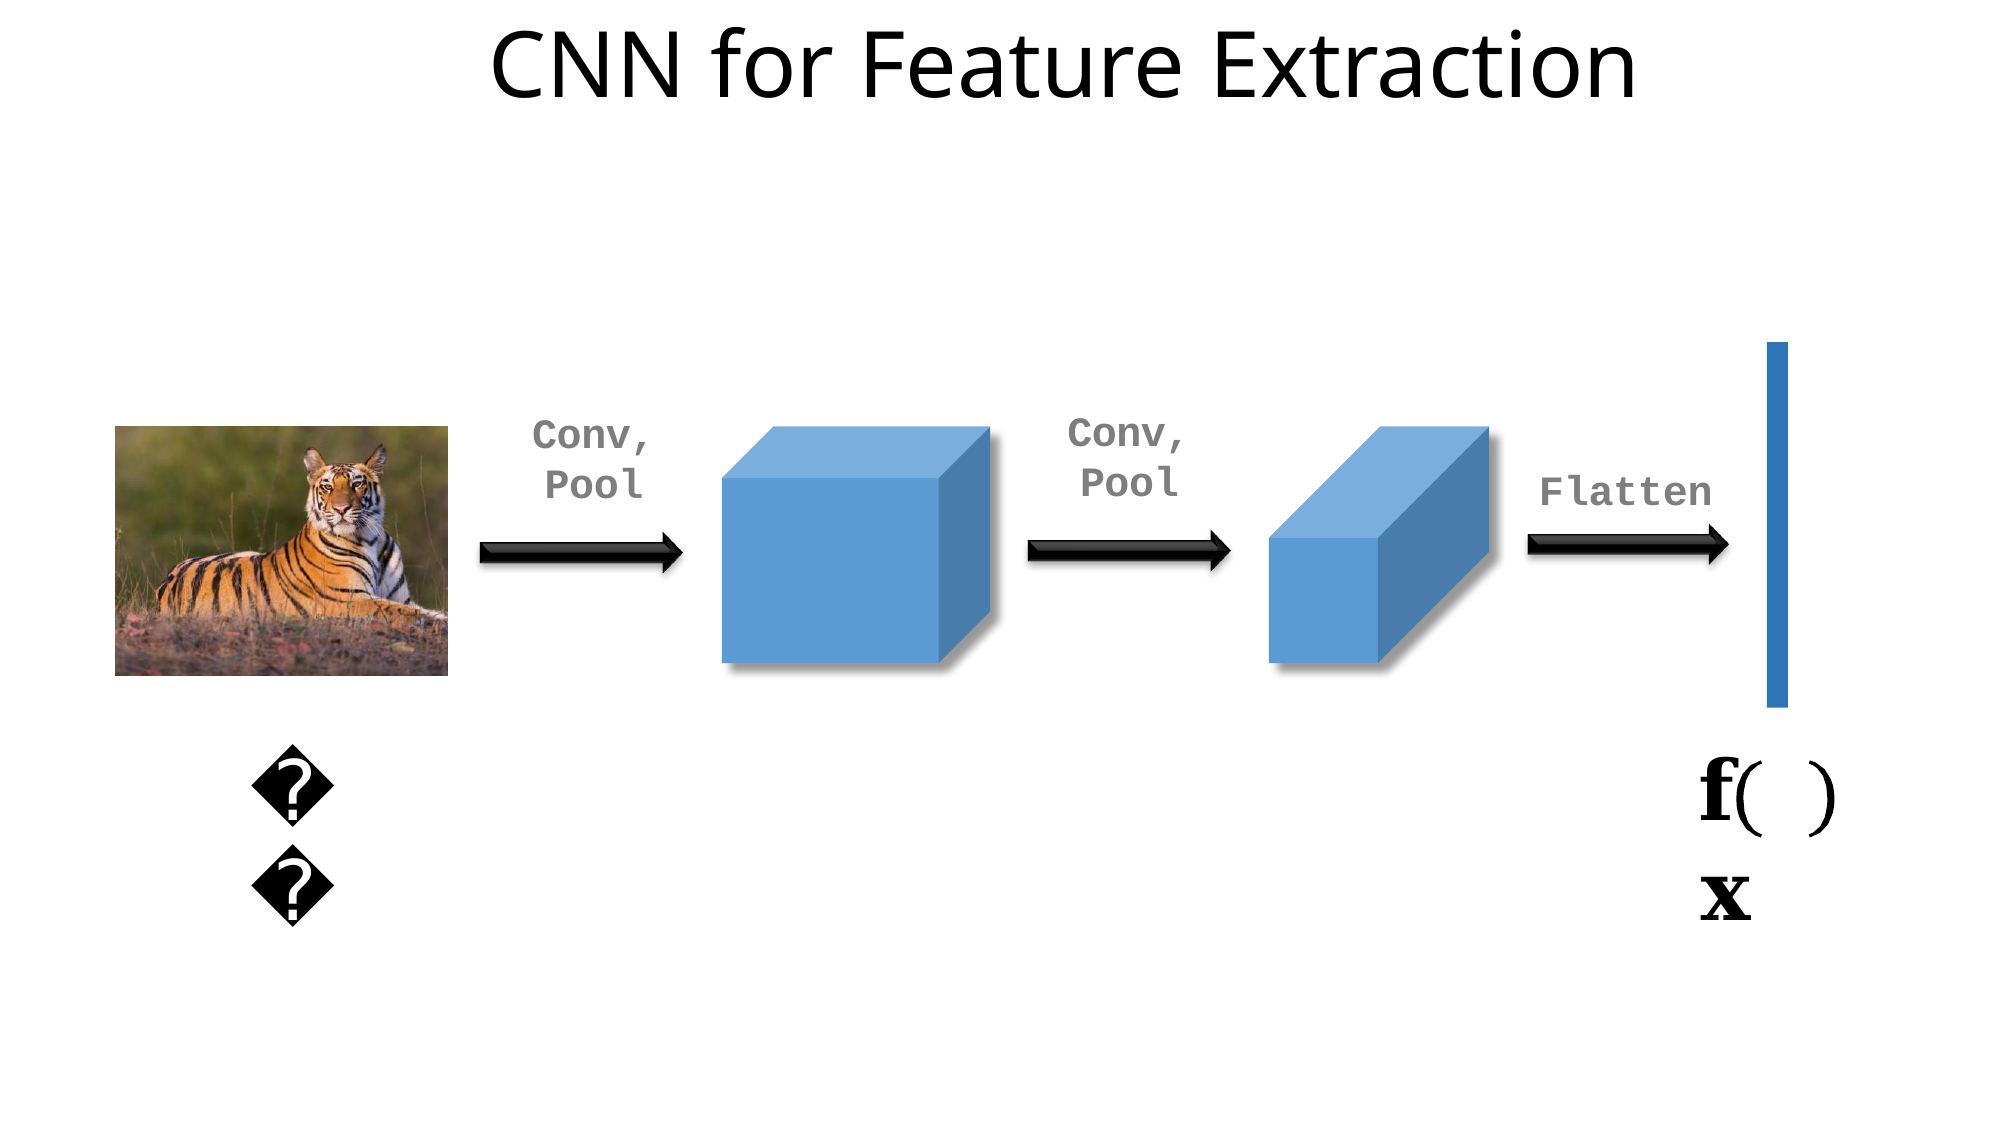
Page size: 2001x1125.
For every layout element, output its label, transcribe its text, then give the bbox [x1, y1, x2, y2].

text_box Flatten [1536, 461, 1715, 514]
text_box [721, 426, 1008, 681]
text_box 𝐱 [248, 735, 297, 937]
picture [473, 531, 688, 584]
title CNN for Feature Extraction [237, 4, 1692, 194]
text_box [1810, 760, 1835, 838]
text_box [1766, 342, 1788, 708]
picture [1021, 529, 1236, 582]
text_box 𝐟 𝐱 [1692, 735, 1810, 937]
text_box Conv, Pool [1065, 402, 1194, 505]
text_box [1268, 426, 1507, 681]
text_box Conv, Pool [530, 404, 659, 507]
picture [1521, 523, 1734, 576]
picture [115, 426, 448, 676]
